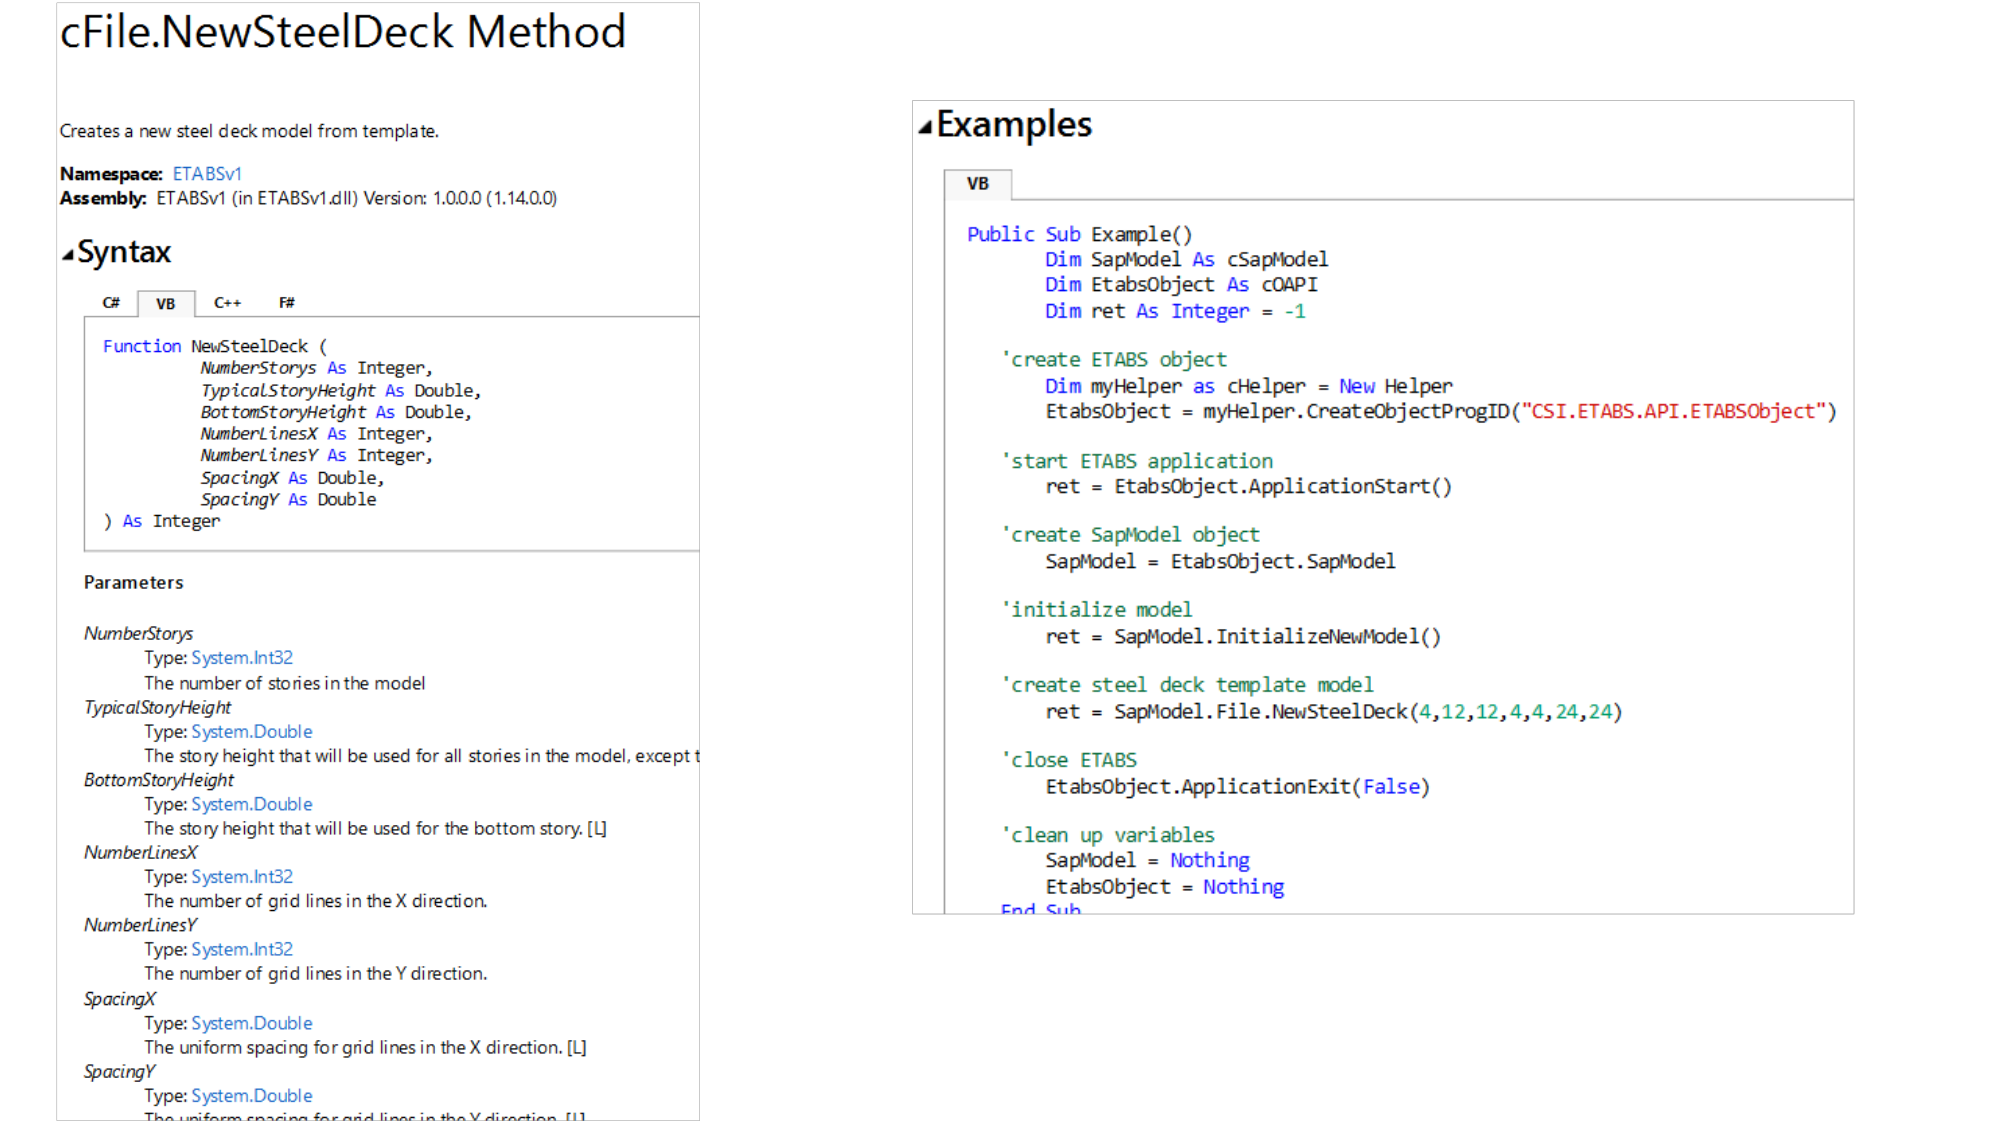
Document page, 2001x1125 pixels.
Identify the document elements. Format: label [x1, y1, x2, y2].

picture [907, 95, 1859, 919]
picture [52, 0, 704, 1125]
